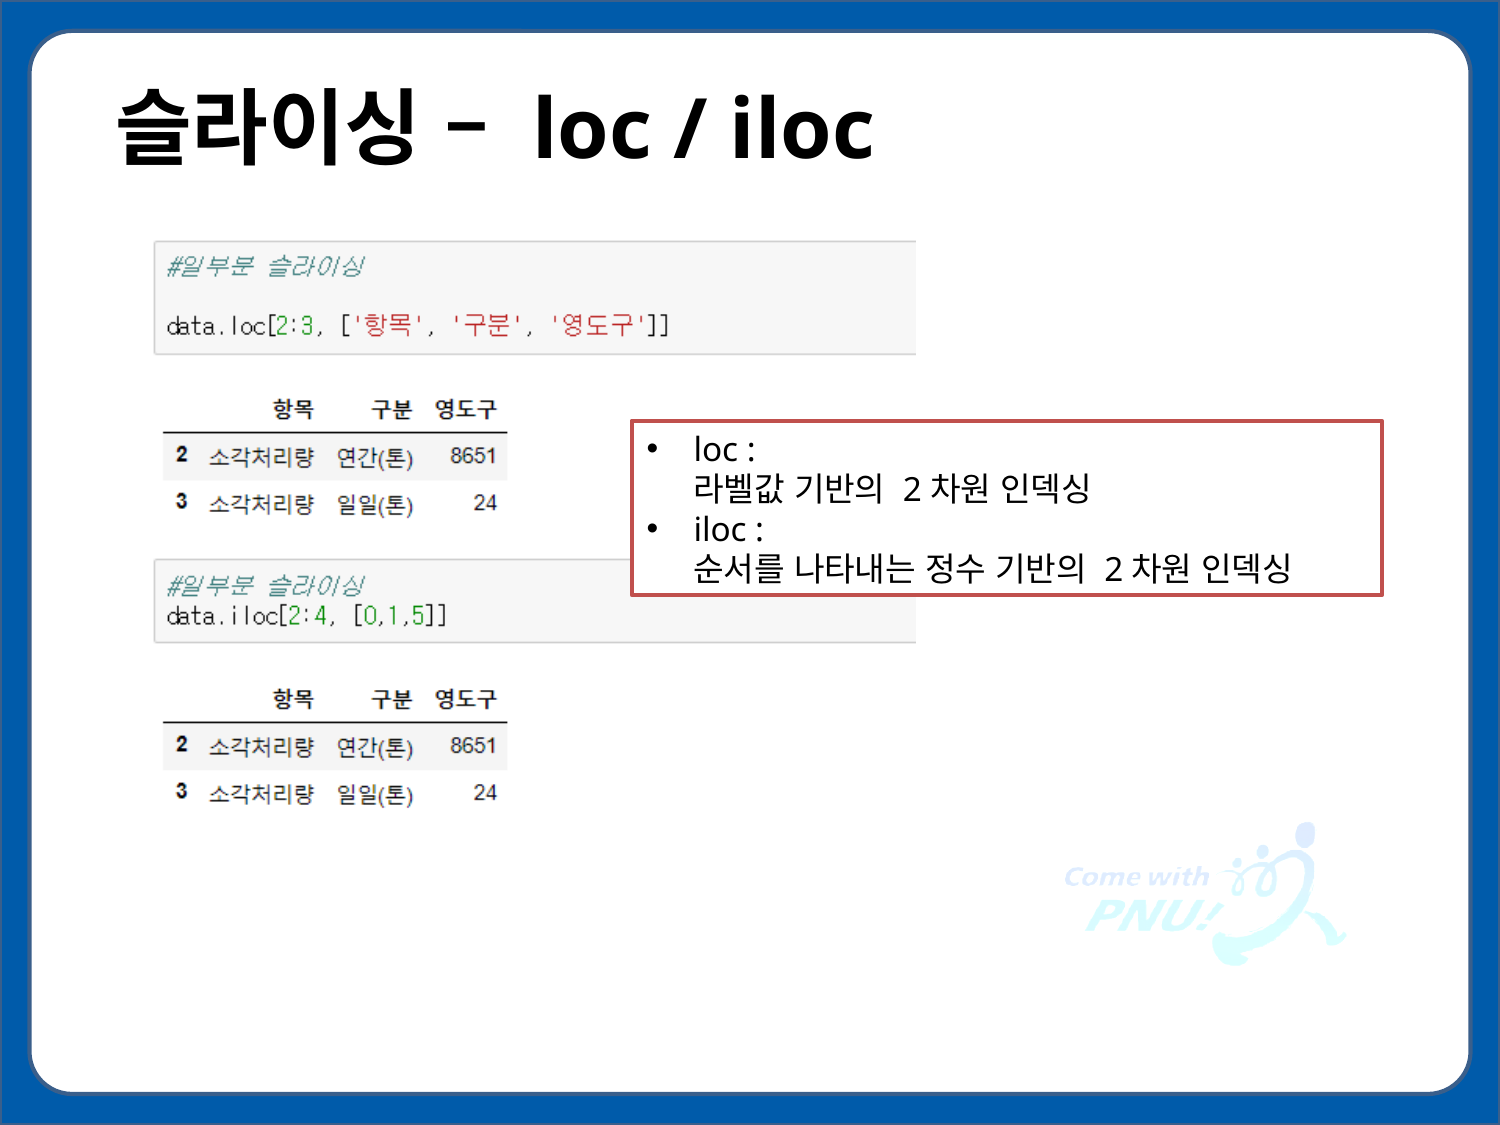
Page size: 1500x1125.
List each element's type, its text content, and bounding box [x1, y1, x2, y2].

title 슬라이싱 – loc / iloc [100, 66, 1425, 185]
picture [143, 219, 916, 830]
text_box loc : 라벨값 기반의 2차원 인덱싱 iloc : 순서를 나타내는 정수 기반의 2차원 인덱싱 [921, 419, 1384, 597]
